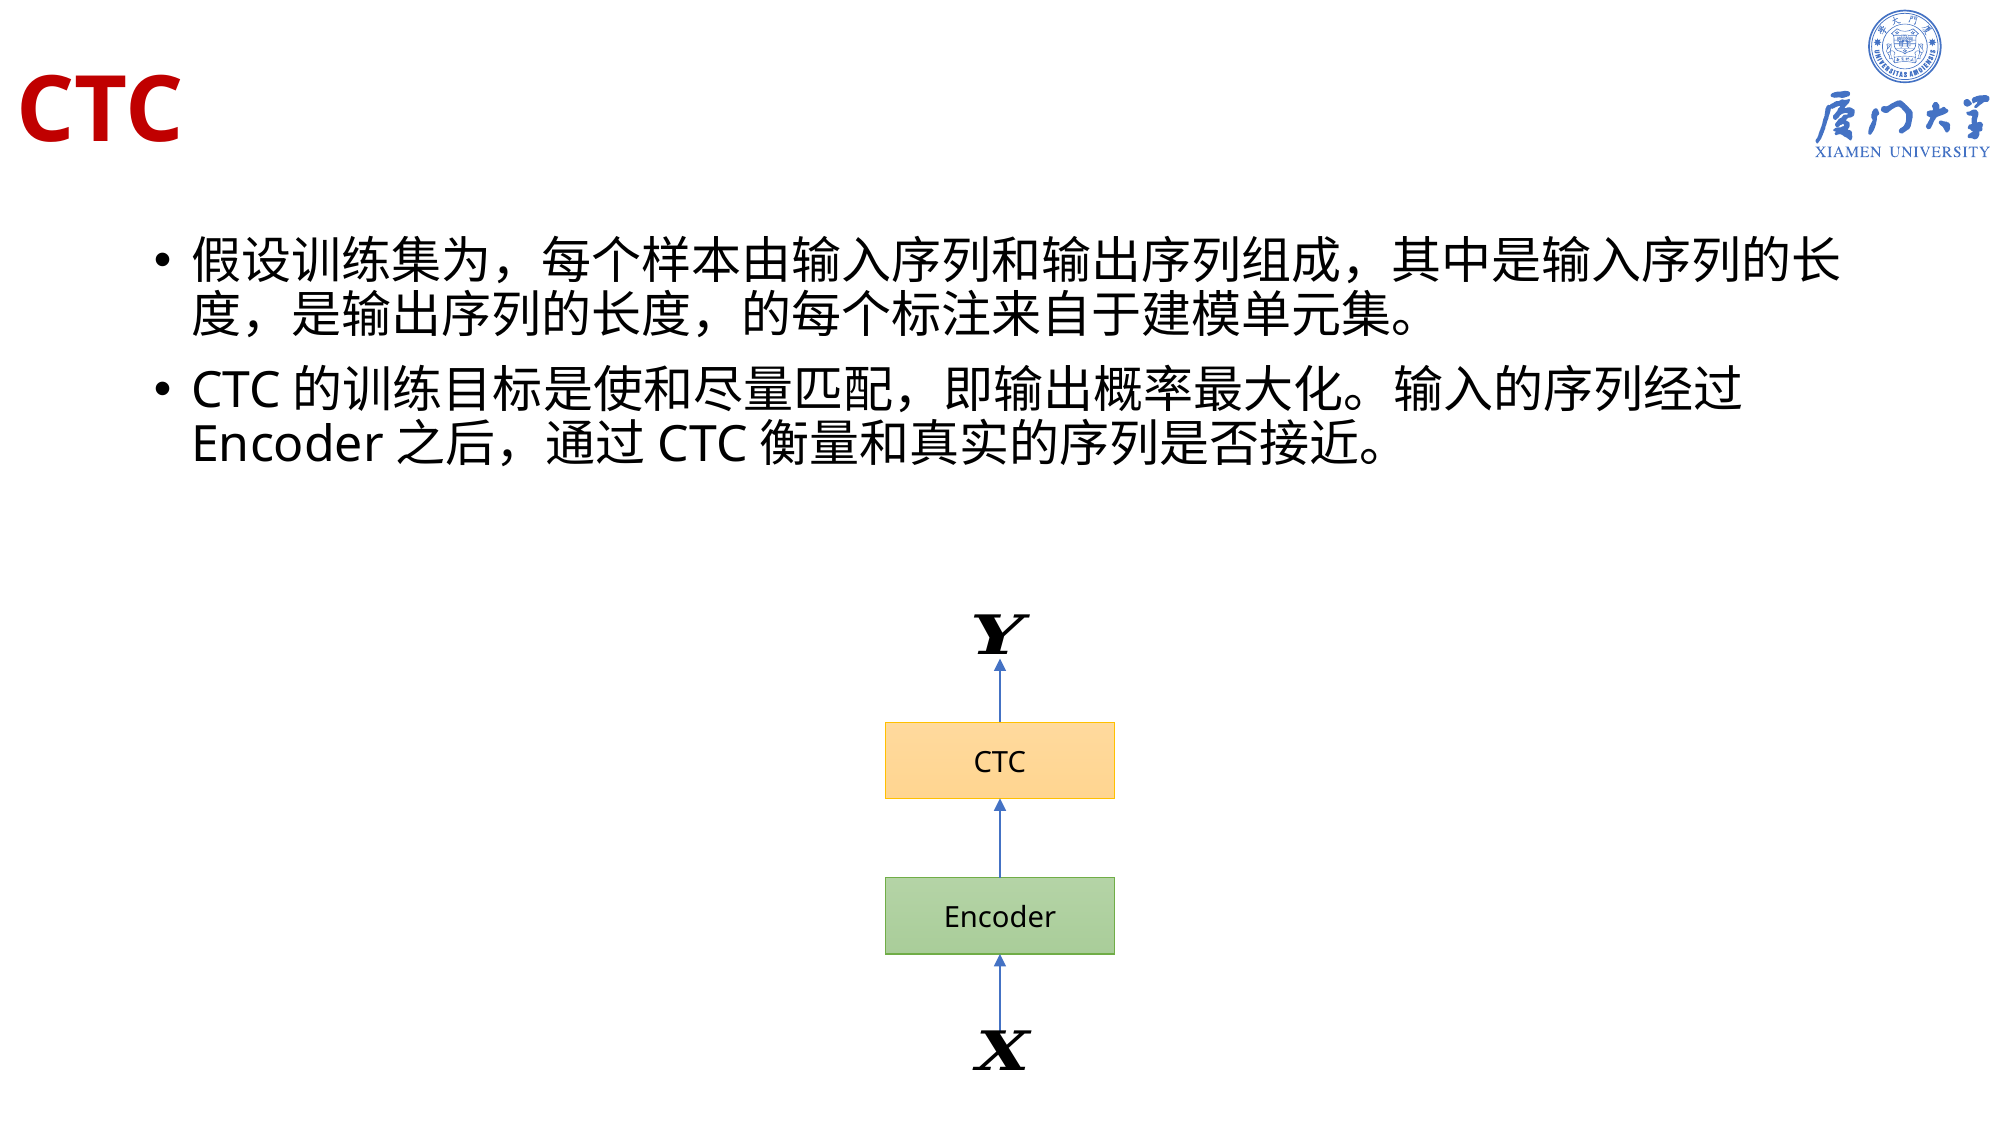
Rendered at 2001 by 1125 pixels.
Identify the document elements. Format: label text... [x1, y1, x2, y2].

title CTC [1, 3, 1727, 221]
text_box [885, 606, 1115, 1083]
